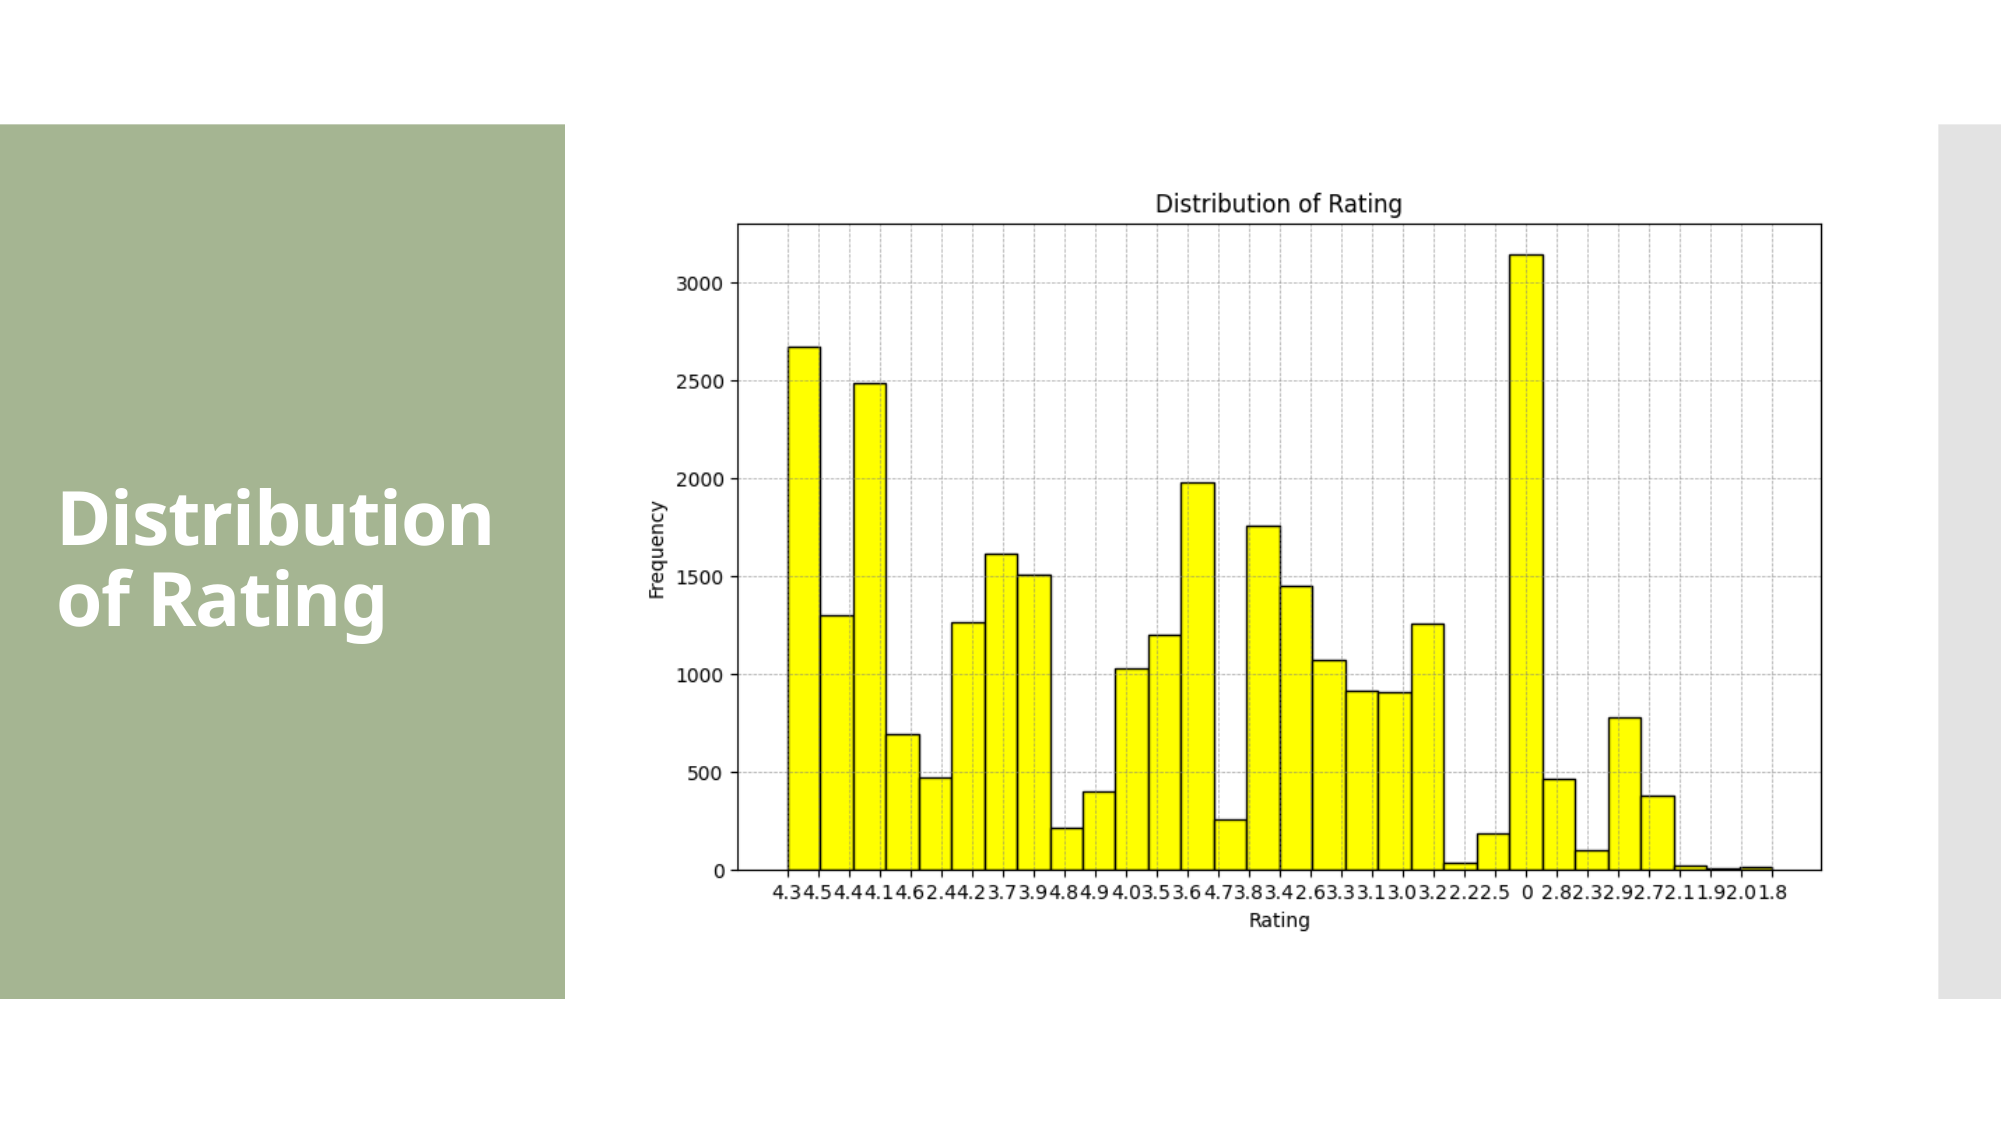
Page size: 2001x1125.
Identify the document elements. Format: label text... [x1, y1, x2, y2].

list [634, 179, 1835, 944]
title Distribution of Rating [41, 184, 525, 940]
